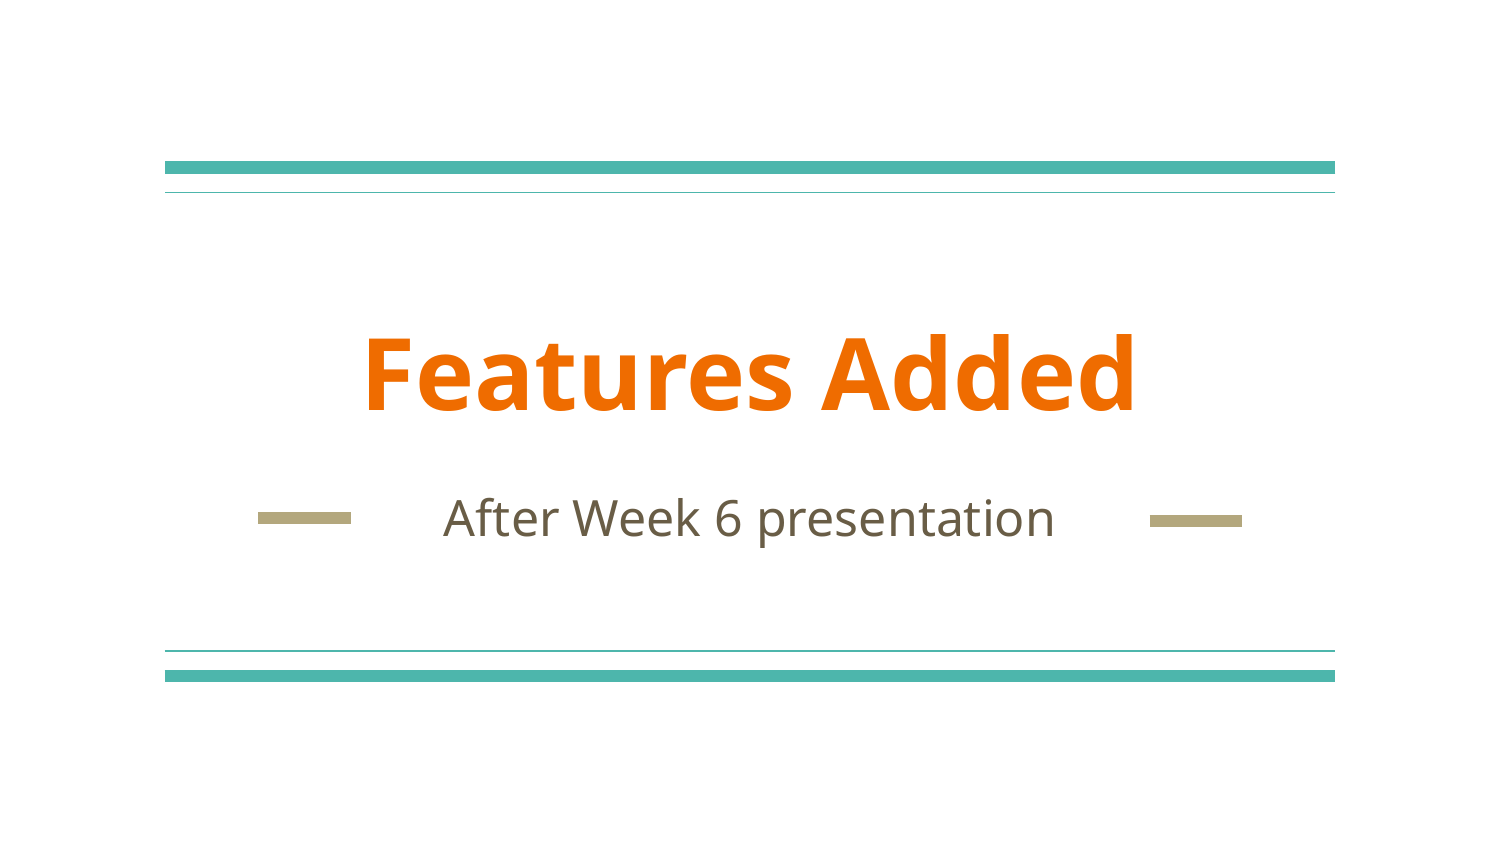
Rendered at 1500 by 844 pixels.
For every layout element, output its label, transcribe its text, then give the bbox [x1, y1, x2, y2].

subtitle After Week 6 presentation [350, 467, 1150, 598]
title Features Added [164, 287, 1336, 456]
